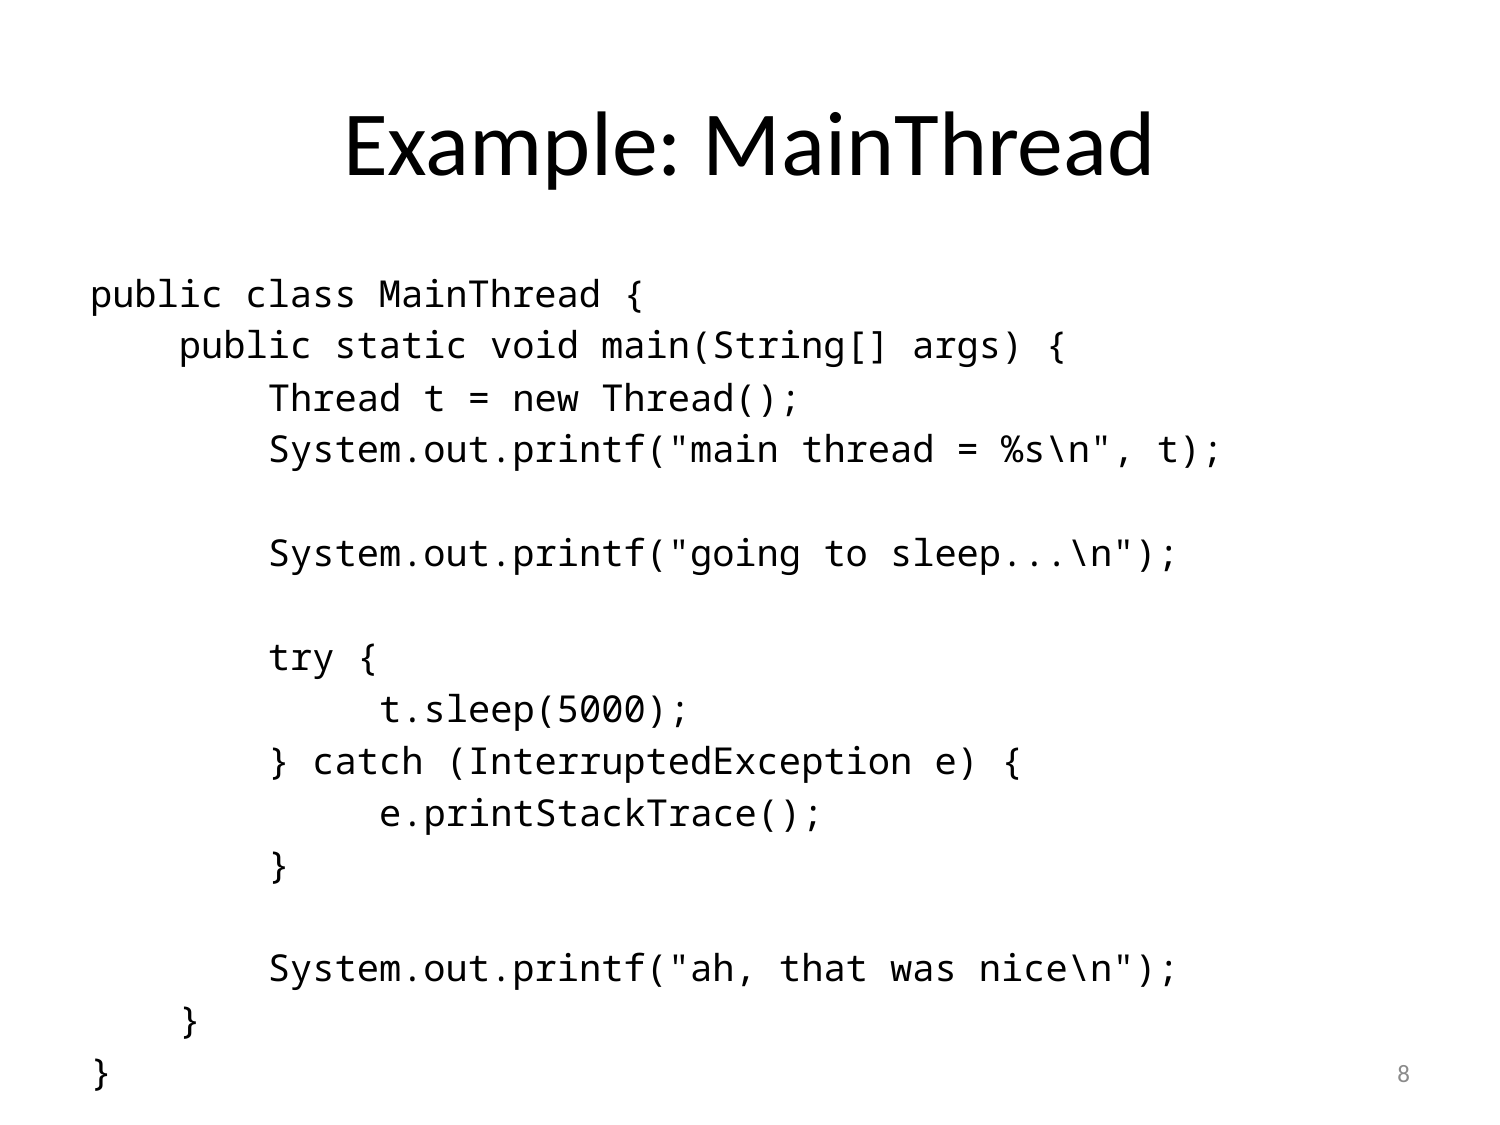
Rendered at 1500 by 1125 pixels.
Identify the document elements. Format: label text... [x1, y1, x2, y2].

title Example: MainThread [75, 45, 1425, 233]
list public class MainThread { public static void main(String[] args) { Thread t = new Thread(); System.out.printf("main thread = %s\n", t); System.out.printf("going to sleep...\n"); try { t.sleep(5000); } catch (InterruptedException e) { e.printStackTrace(); } System.out.printf("ah, that was nice\n"); } } [75, 262, 1471, 1103]
slide_number 8 [1074, 1042, 1425, 1103]
